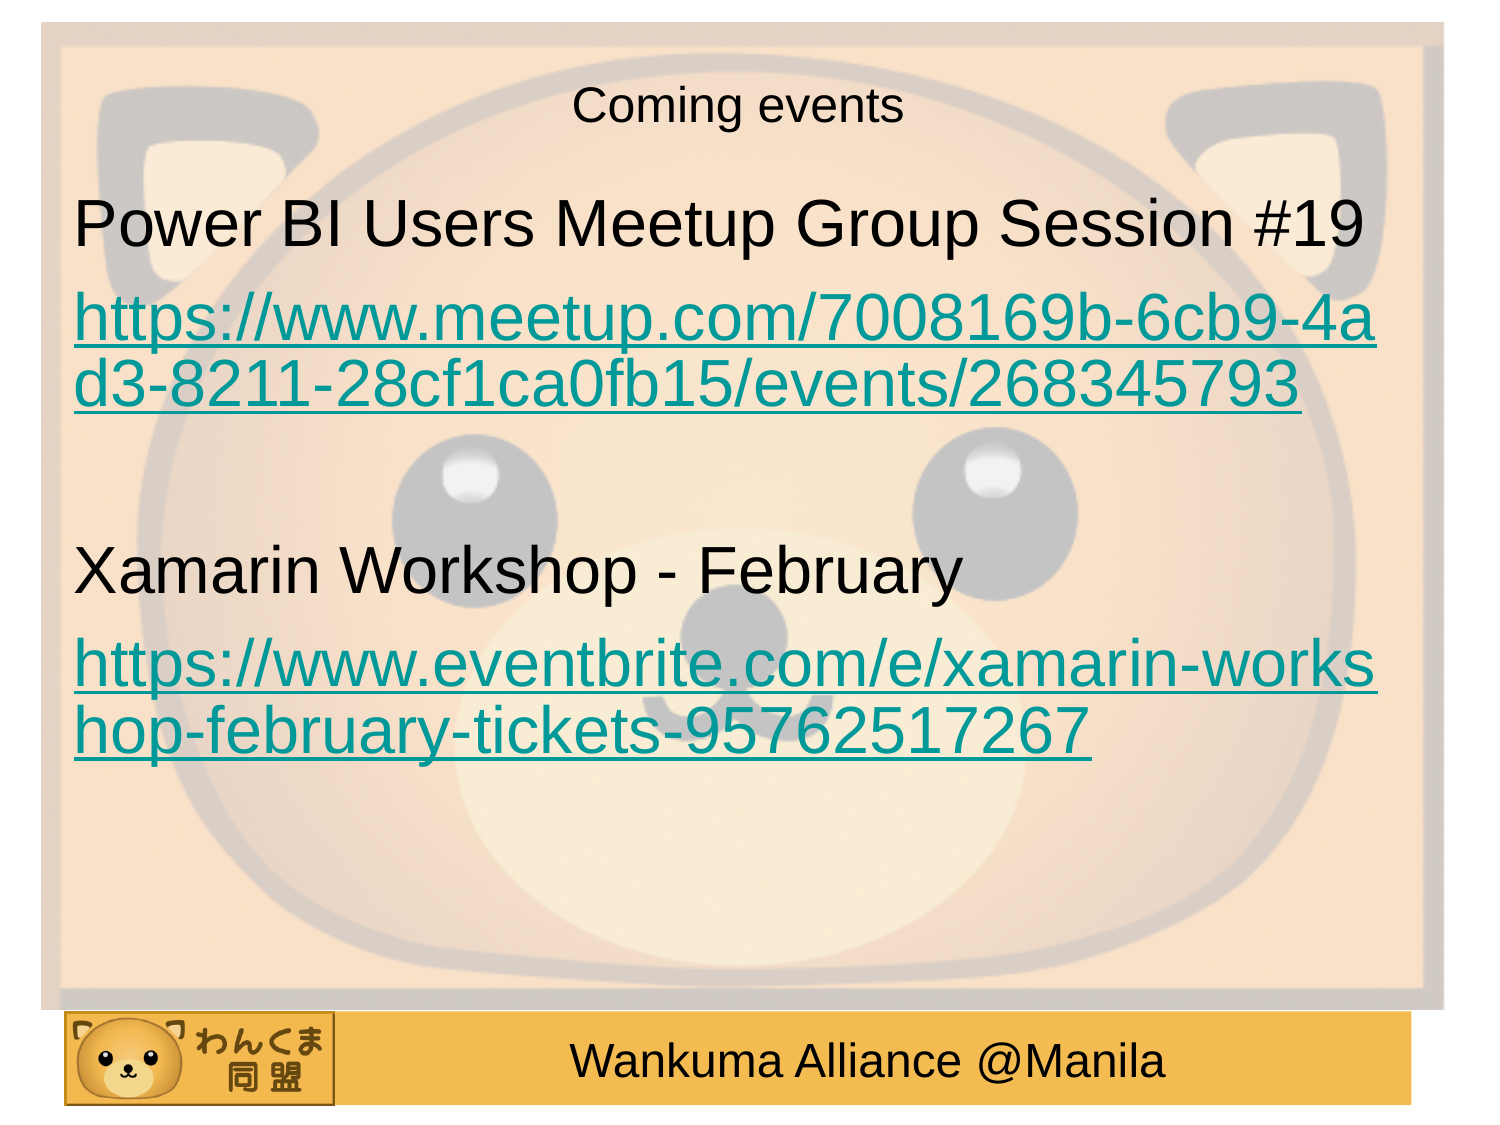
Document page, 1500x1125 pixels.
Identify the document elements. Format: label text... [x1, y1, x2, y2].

title Coming events [58, 44, 1419, 162]
picture [41, 22, 1447, 1010]
list Power BI Users Meetup Group Session #19 https://www.meetup.com/7008169b-6cb9-4ad3-8211-28cf1ca0fb15/events/268345793 Xamarin Workshop - February https://www.eventbrite.com/e/xamarin-workshop-february-tickets-95762517267 [58, 172, 1419, 985]
picture [64, 1011, 335, 1106]
